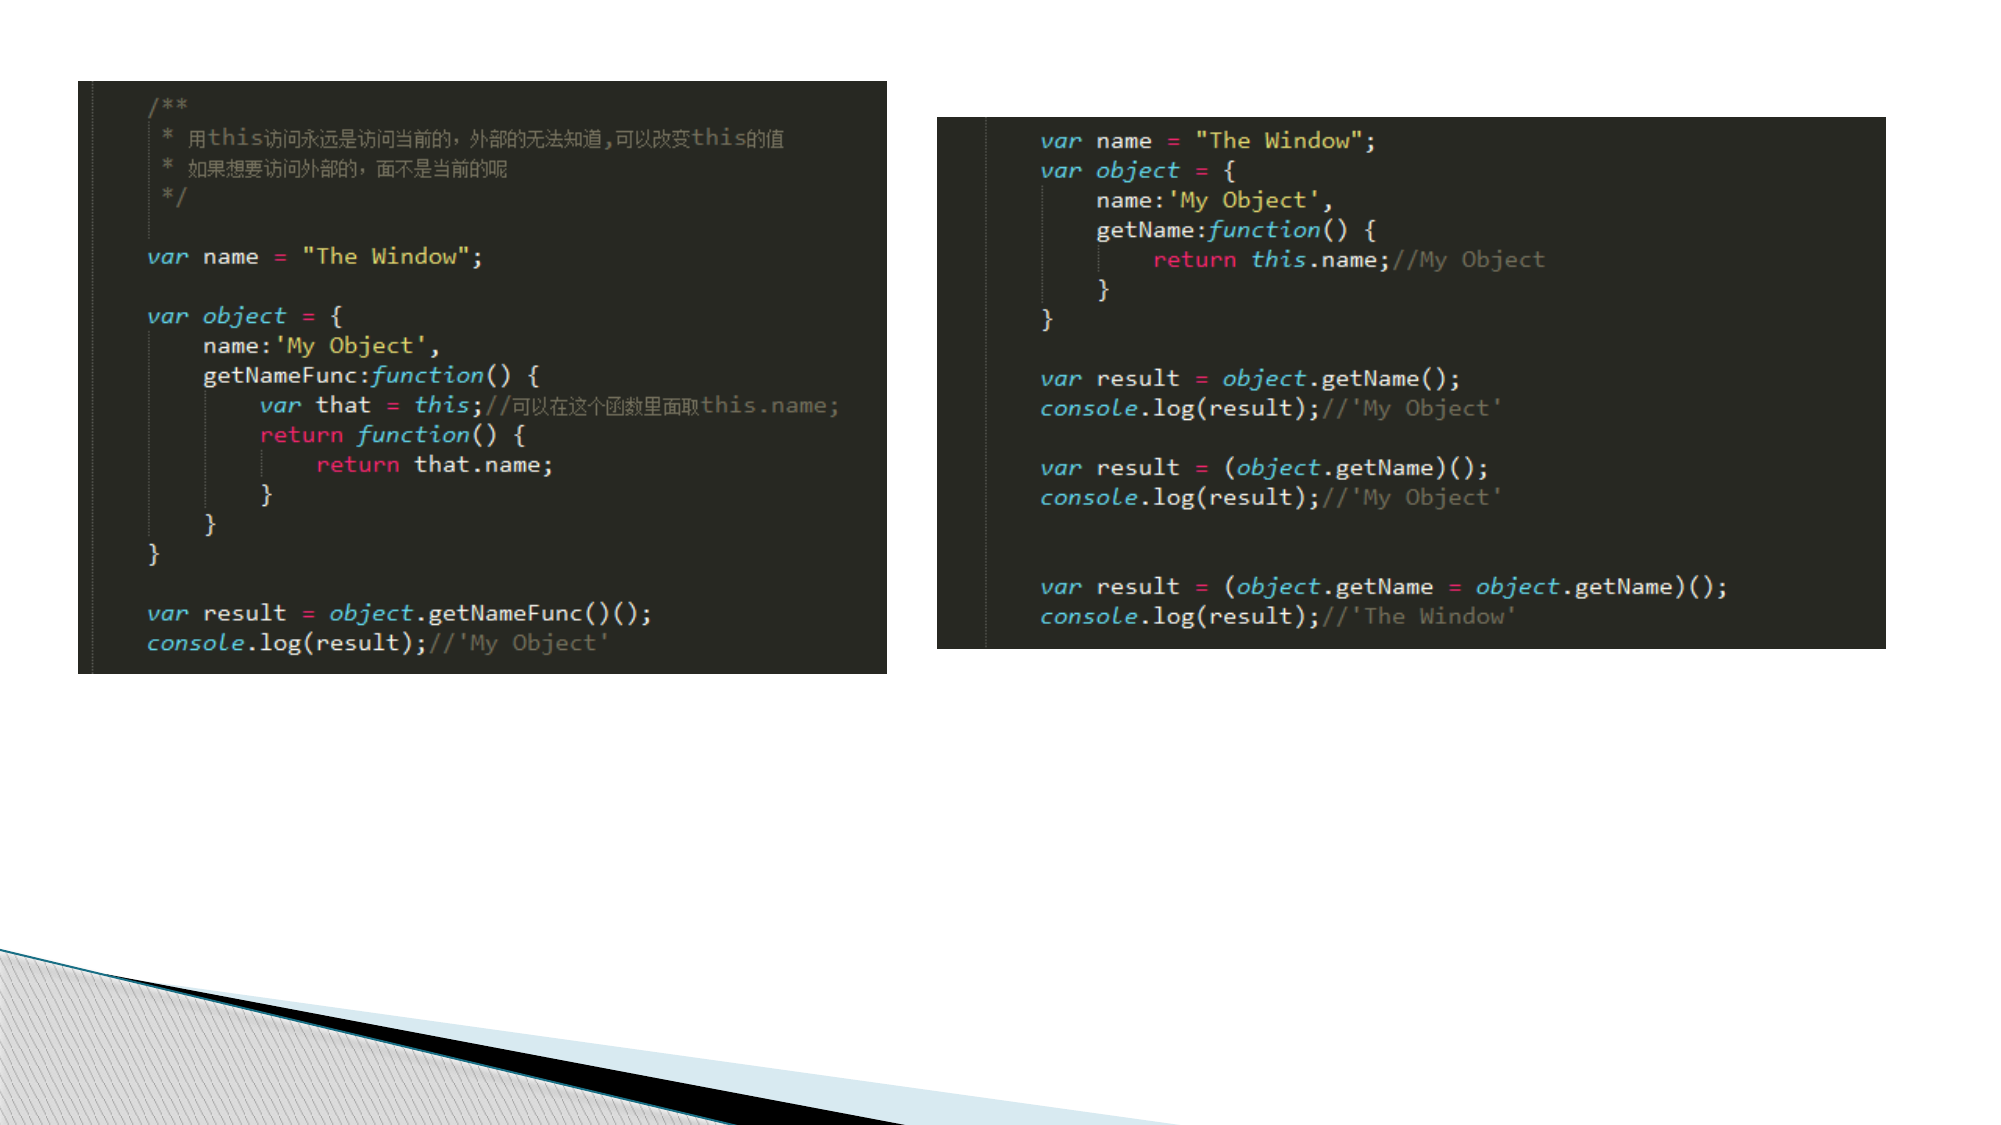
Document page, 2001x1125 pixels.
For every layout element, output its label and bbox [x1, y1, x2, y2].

picture [937, 117, 1887, 649]
picture [78, 80, 887, 674]
